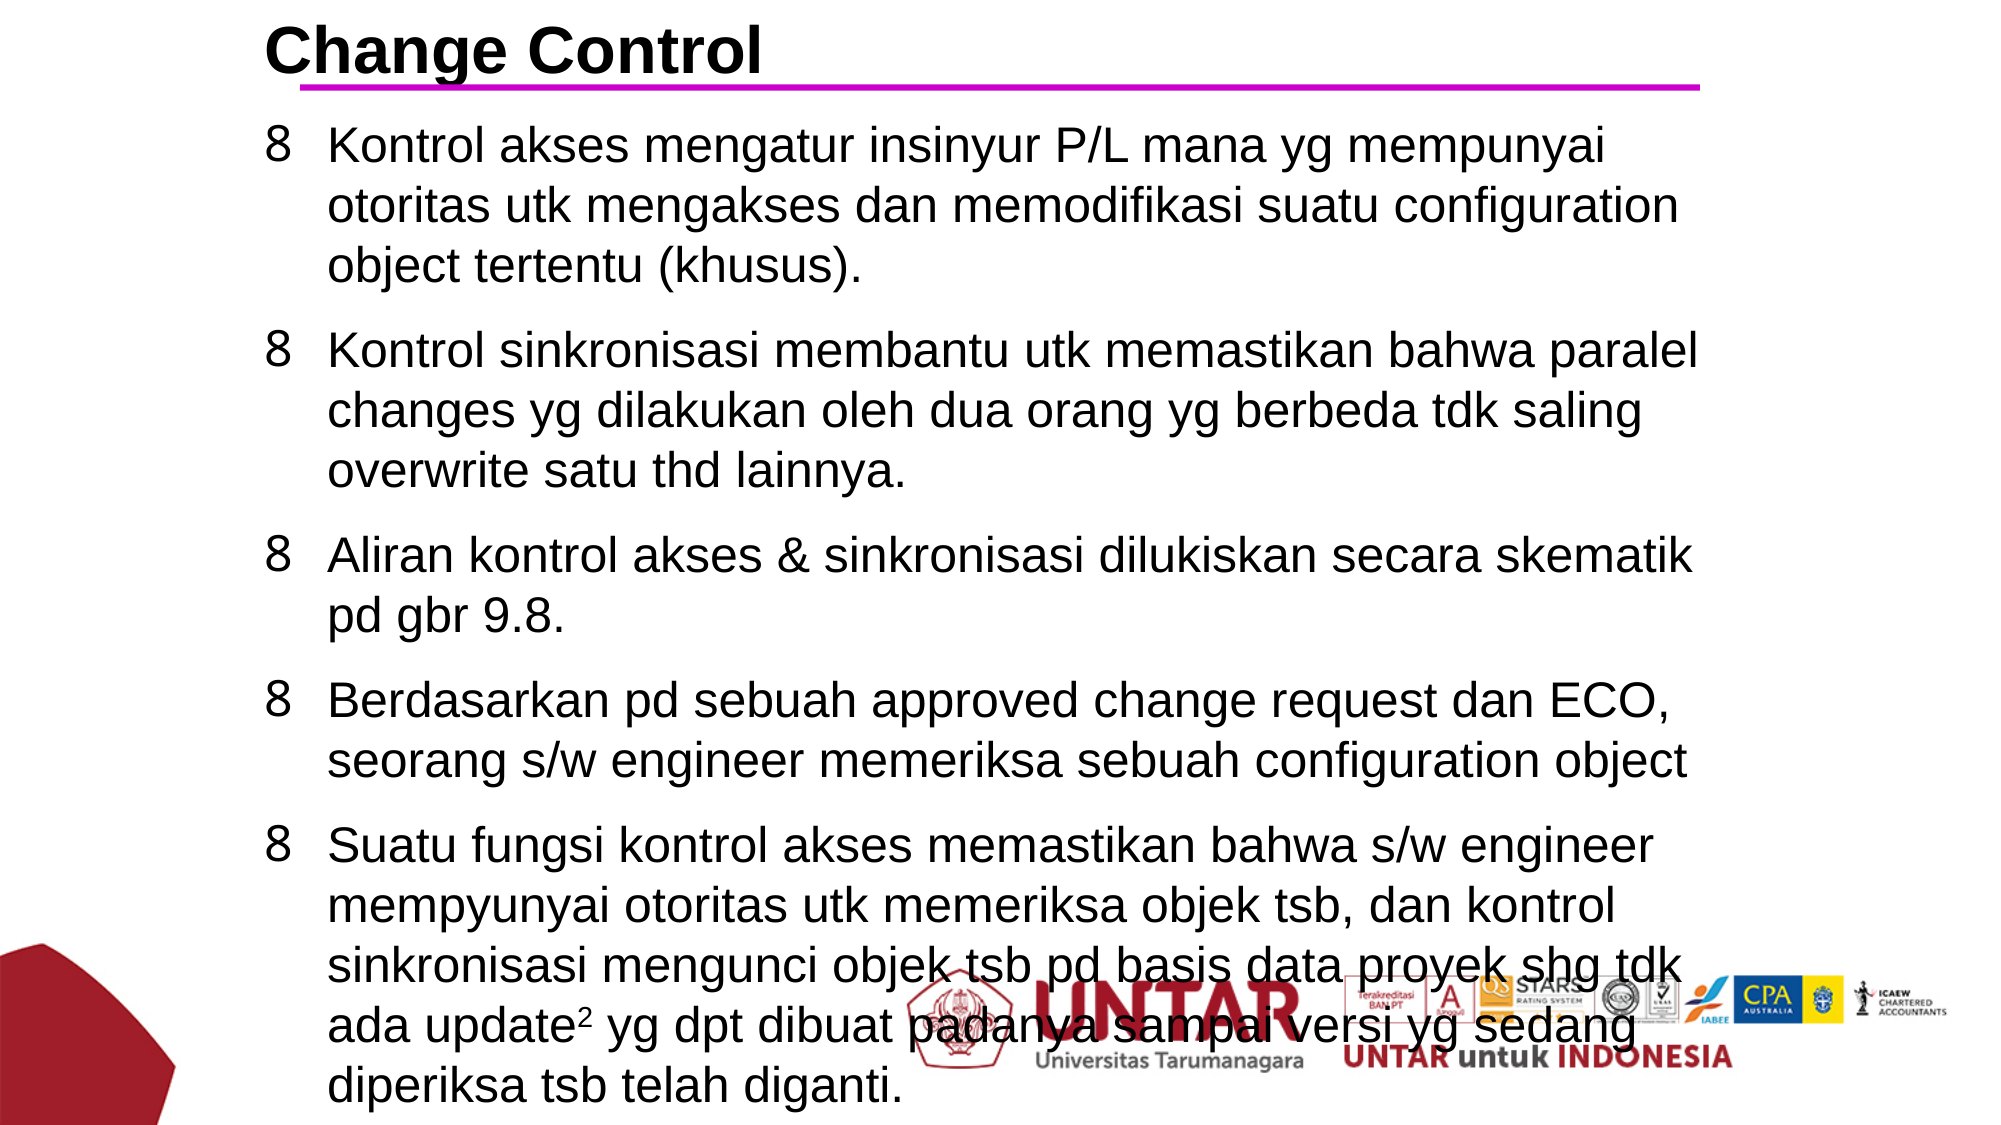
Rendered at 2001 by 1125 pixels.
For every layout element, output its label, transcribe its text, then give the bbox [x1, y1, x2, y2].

picture [0, 0, 2001, 1125]
text_box Change Control Kontrol akses mengatur insinyur P/L mana yg mempunyai otoritas utk mengakses dan memodifikasi suatu configuration object tertentu (khusus). Kontrol sinkronisasi membantu utk memastikan bahwa paralel changes yg dilakukan oleh dua orang yg berbeda tdk saling overwrite satu thd lainnya. Aliran kontrol akses & sinkronisasi dilukiskan secara skematik pd gbr 9.8. Berdasarkan pd sebuah approved change request dan ECO, seorang s/w engineer memeriksa sebuah configuration object Suatu fungsi kontrol akses memastikan bahwa s/w engineer mempyunyai otoritas utk memeriksa objek tsb, dan kontrol sinkronisasi mengunci objek tsb pd basis data proyek shg tdk ada update2 yg dpt dibuat padanya sampai versi yg sedang diperiksa tsb telah diganti. [249, 0, 1750, 1120]
